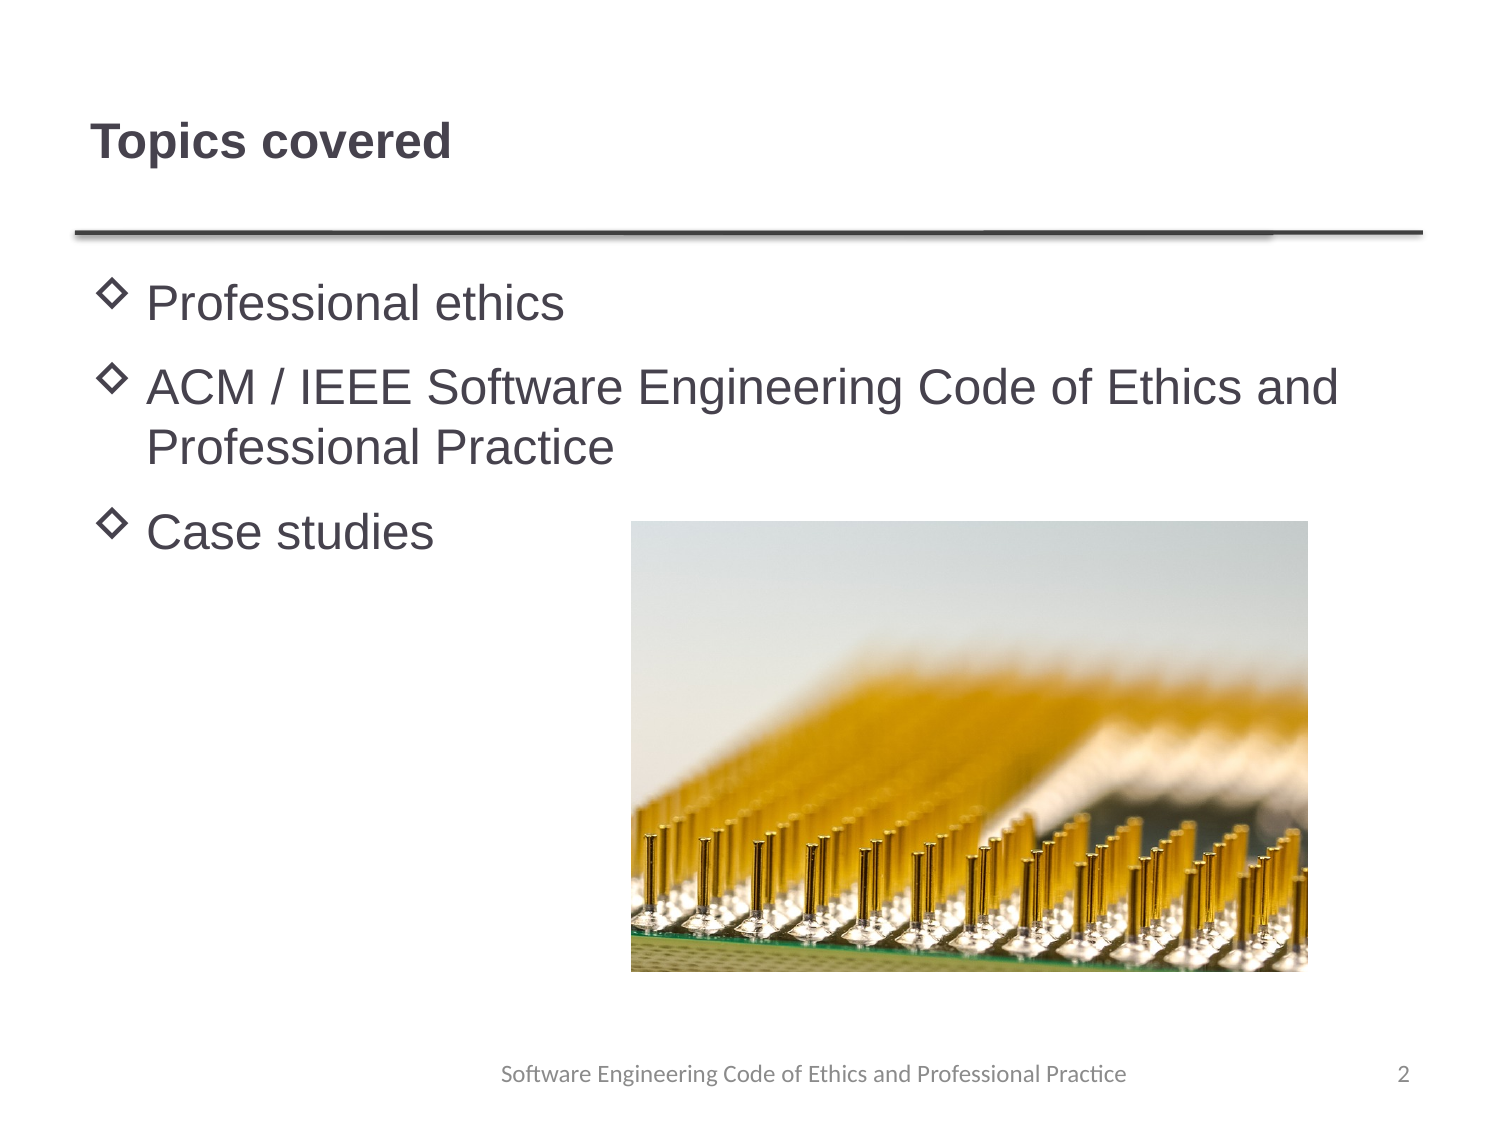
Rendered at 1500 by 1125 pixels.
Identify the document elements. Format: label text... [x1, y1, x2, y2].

list Professional ethics ACM / IEEE Software Engineering Code of Ethics and Professional Practice Case studies [75, 262, 1425, 1005]
footer Software Engineering Code of Ethics and Professional Practice [470, 1042, 1160, 1103]
picture [630, 520, 1308, 972]
title Topics covered [74, 44, 1272, 233]
slide_number 2 [1273, 1042, 1425, 1103]
